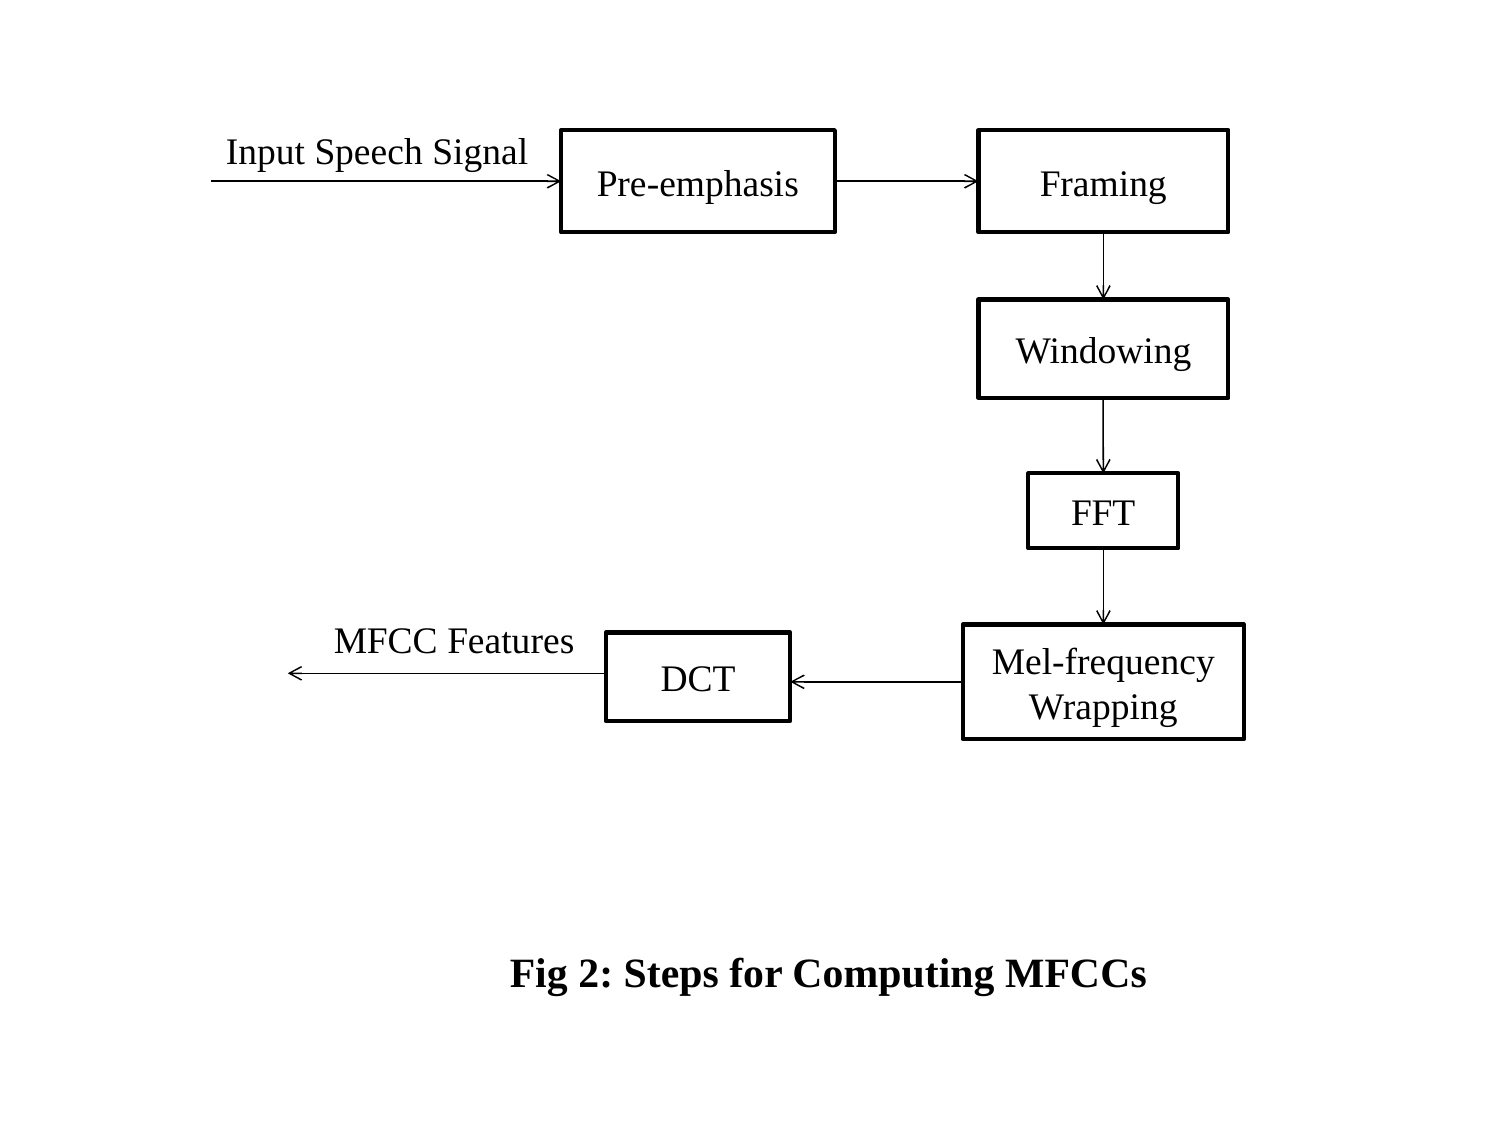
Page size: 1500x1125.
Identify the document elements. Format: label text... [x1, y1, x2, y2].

text_box Fig 2: Steps for Computing MFCCs [413, 938, 1244, 1004]
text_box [210, 74, 1245, 740]
